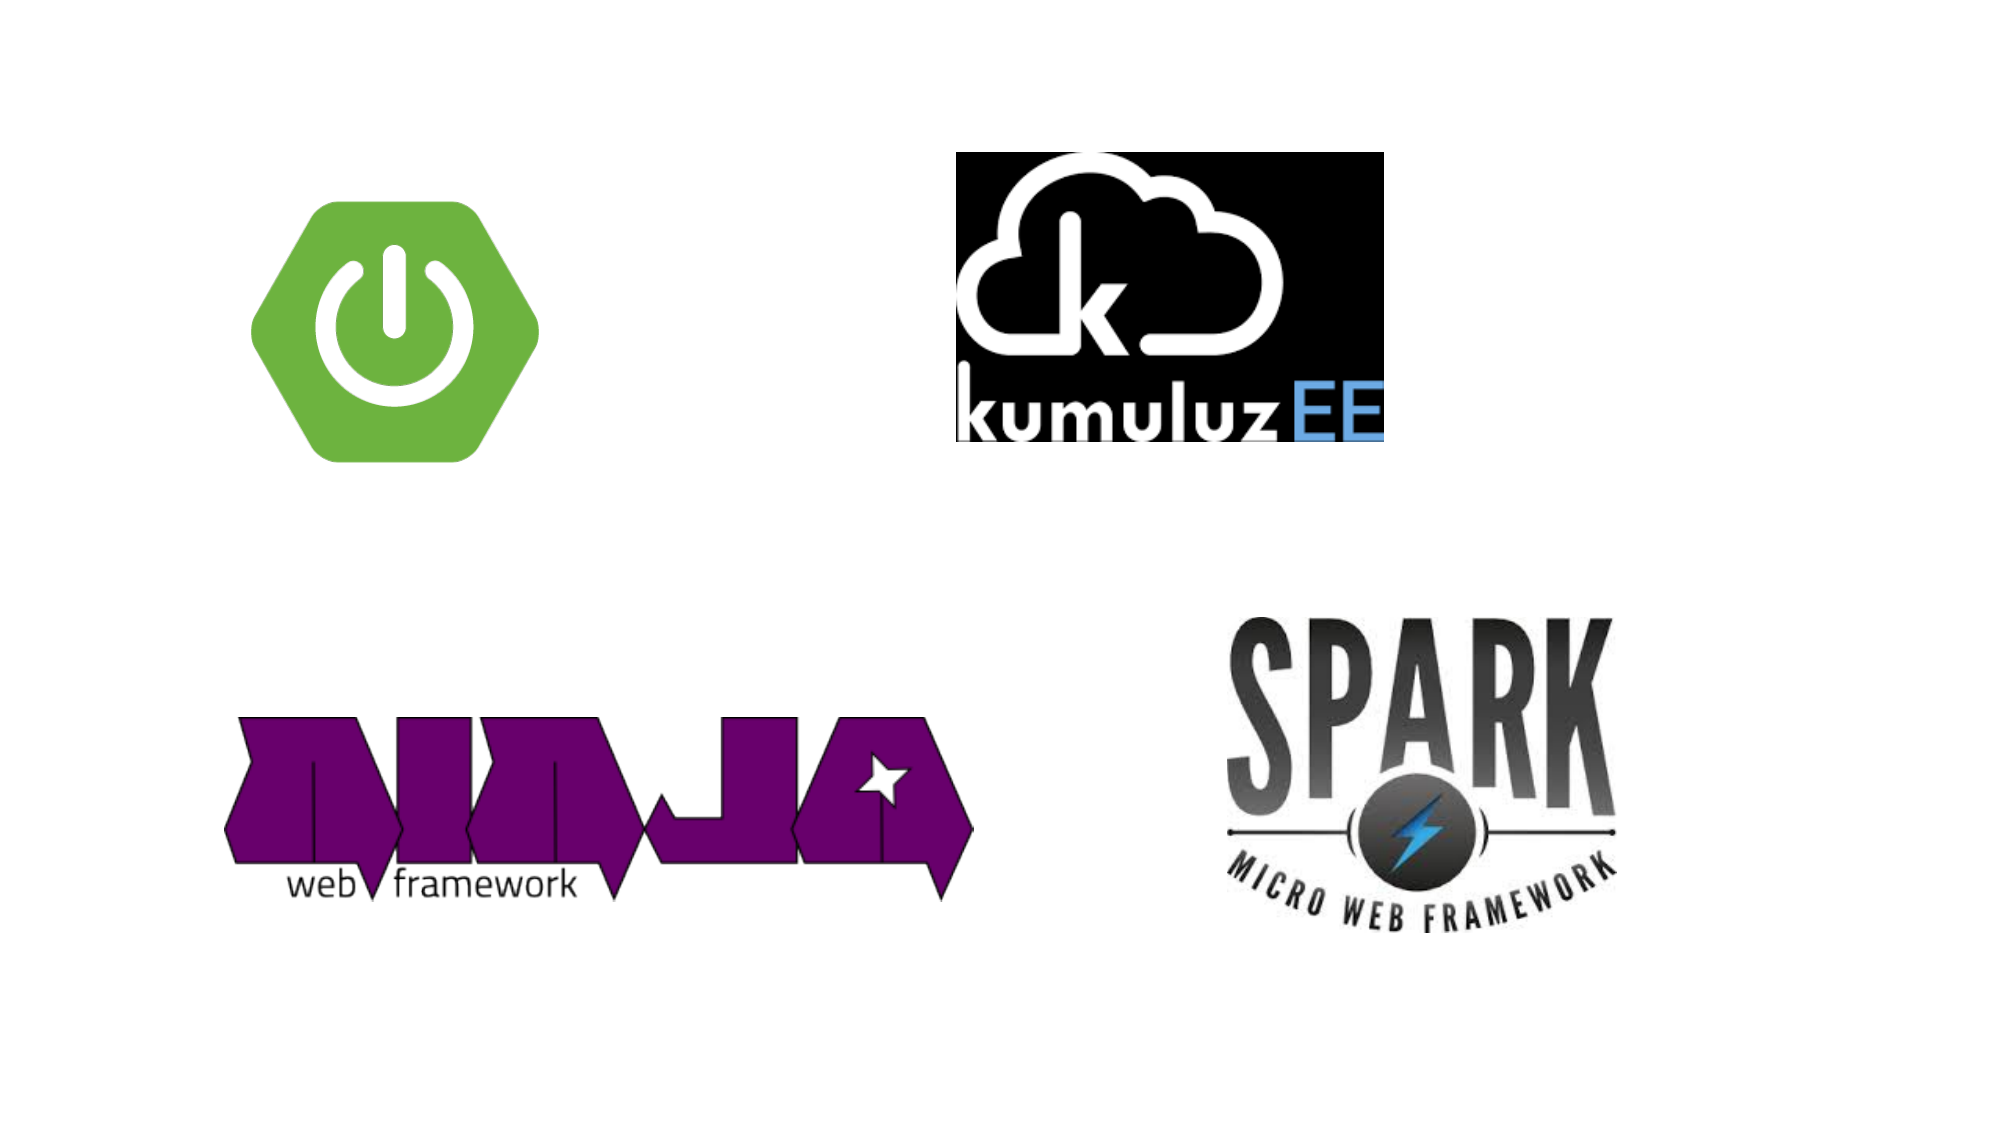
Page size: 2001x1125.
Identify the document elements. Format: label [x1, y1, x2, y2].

picture [224, 717, 974, 902]
picture [1227, 617, 1617, 933]
picture [956, 152, 1384, 442]
picture [243, 179, 547, 483]
